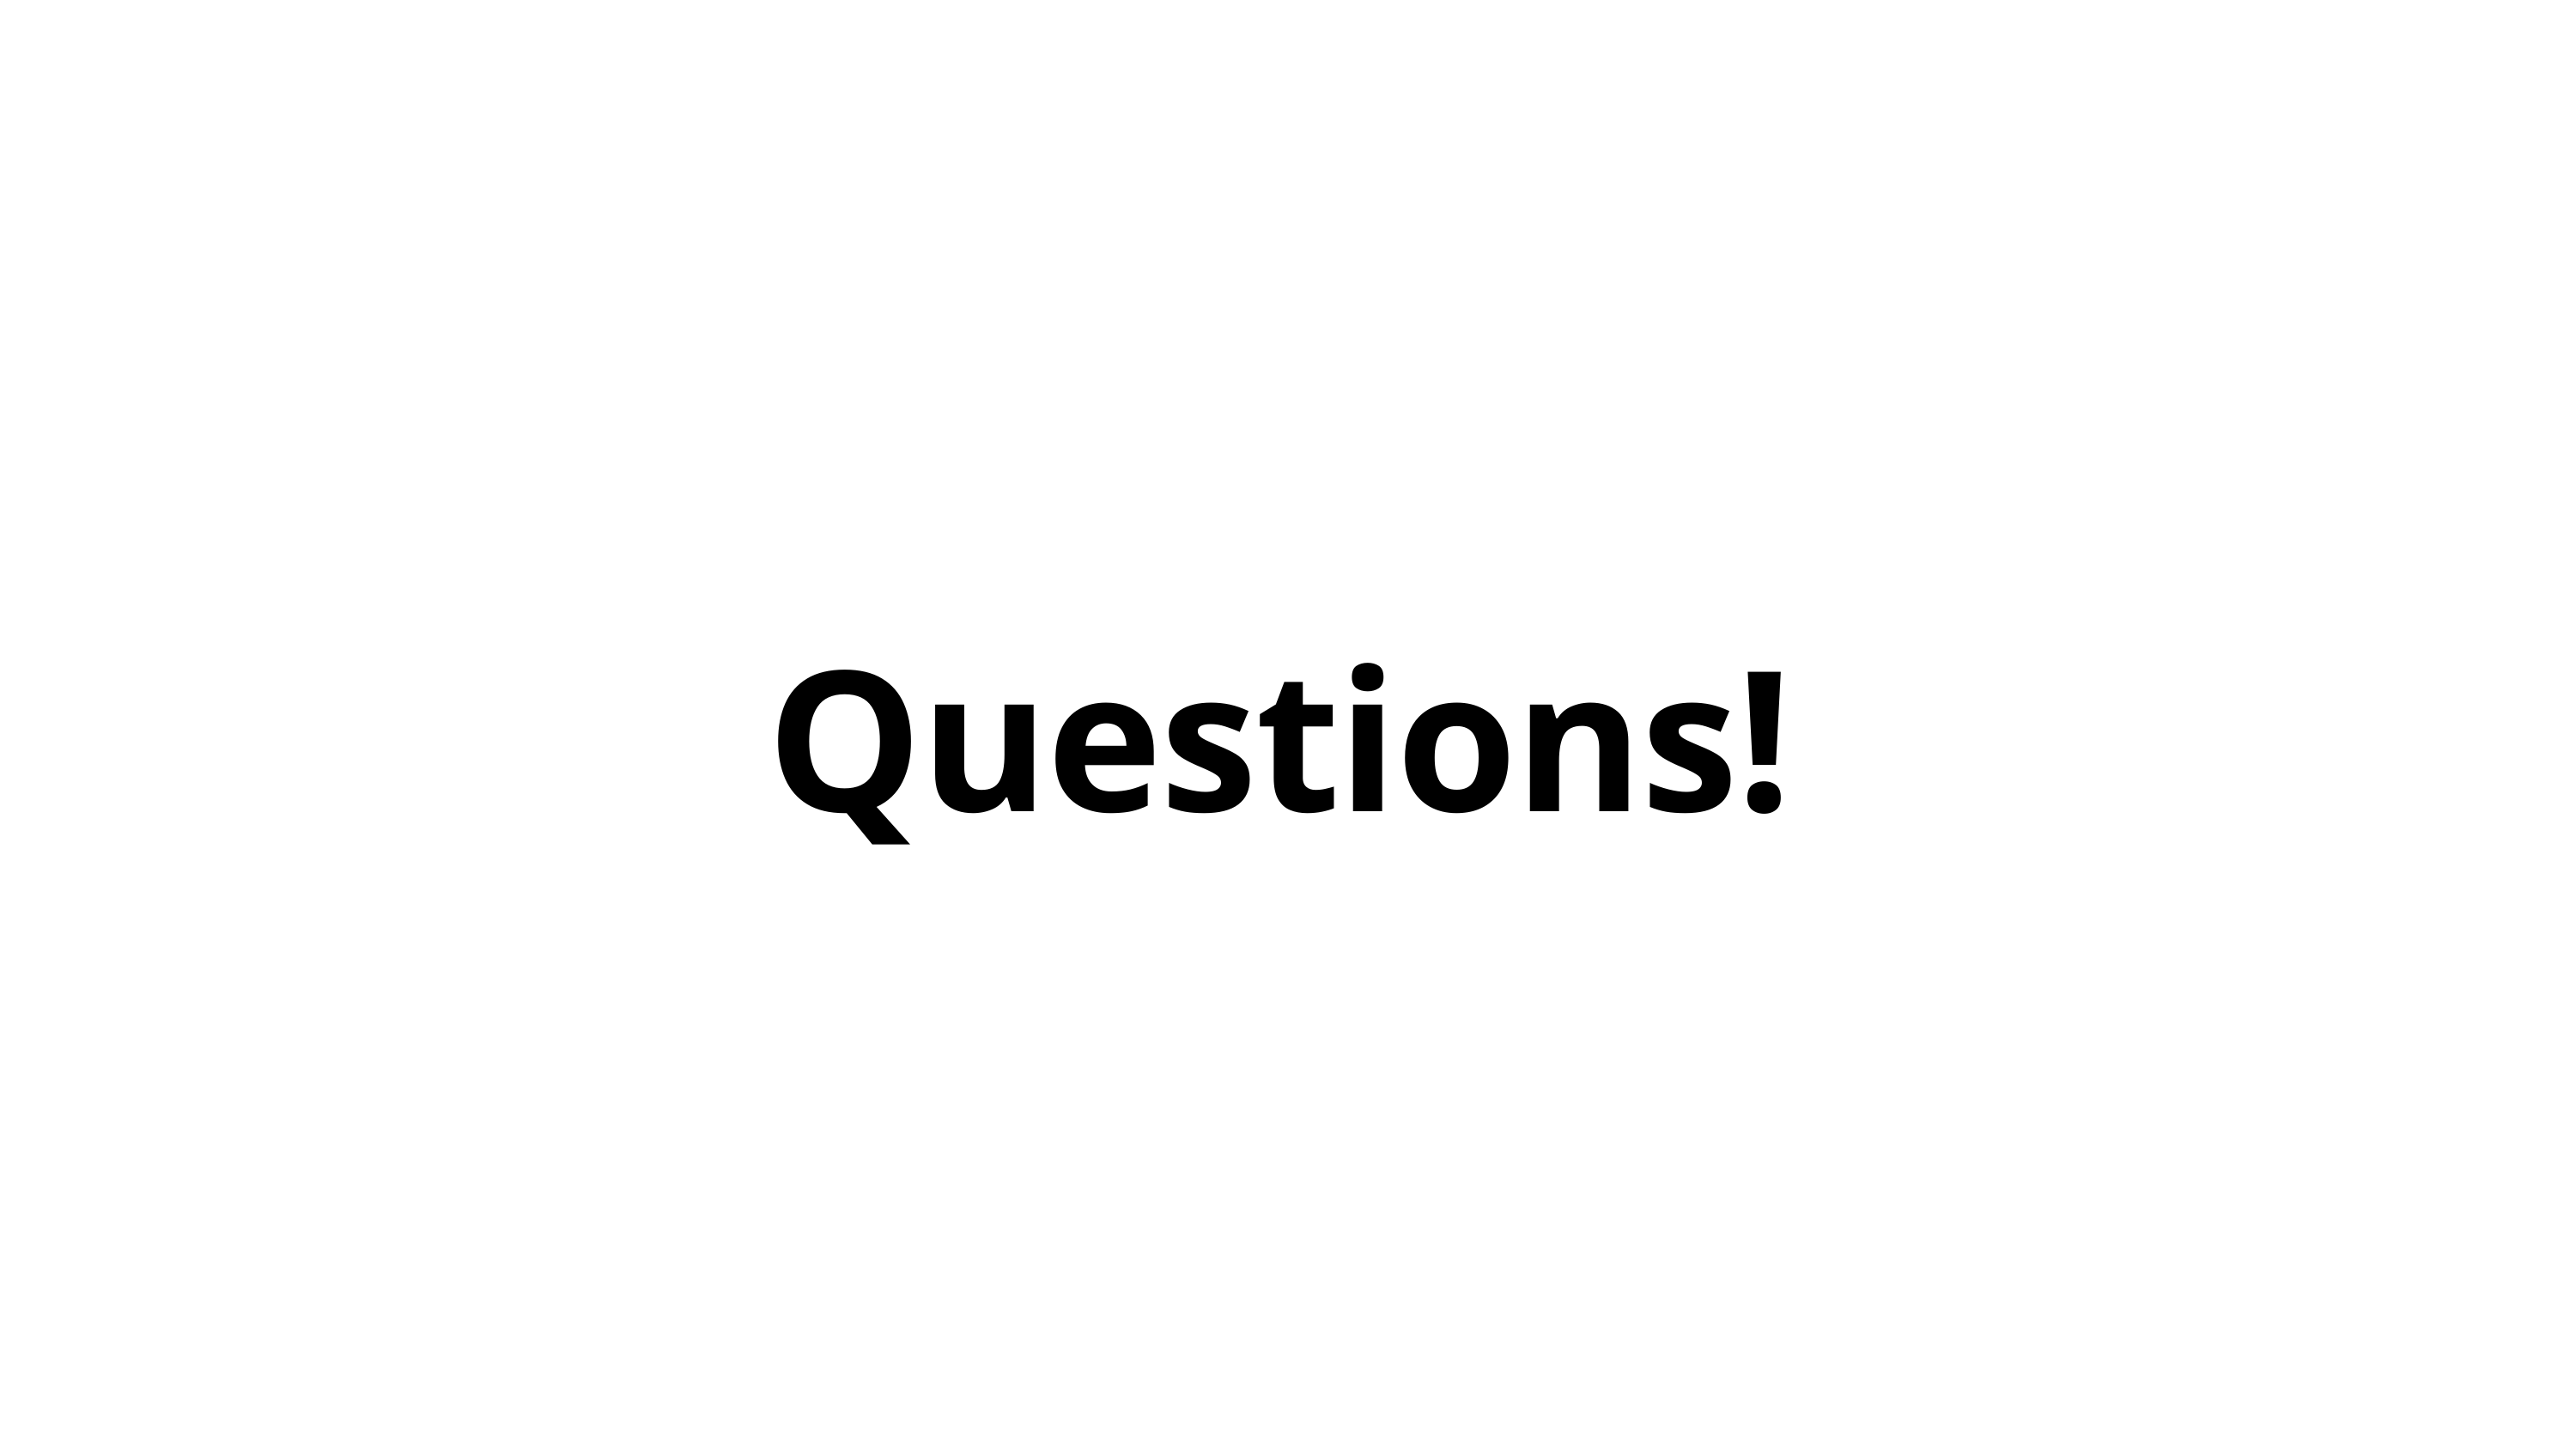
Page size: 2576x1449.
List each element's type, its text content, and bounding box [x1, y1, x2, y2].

text_box Questions! [767, 577, 1809, 852]
